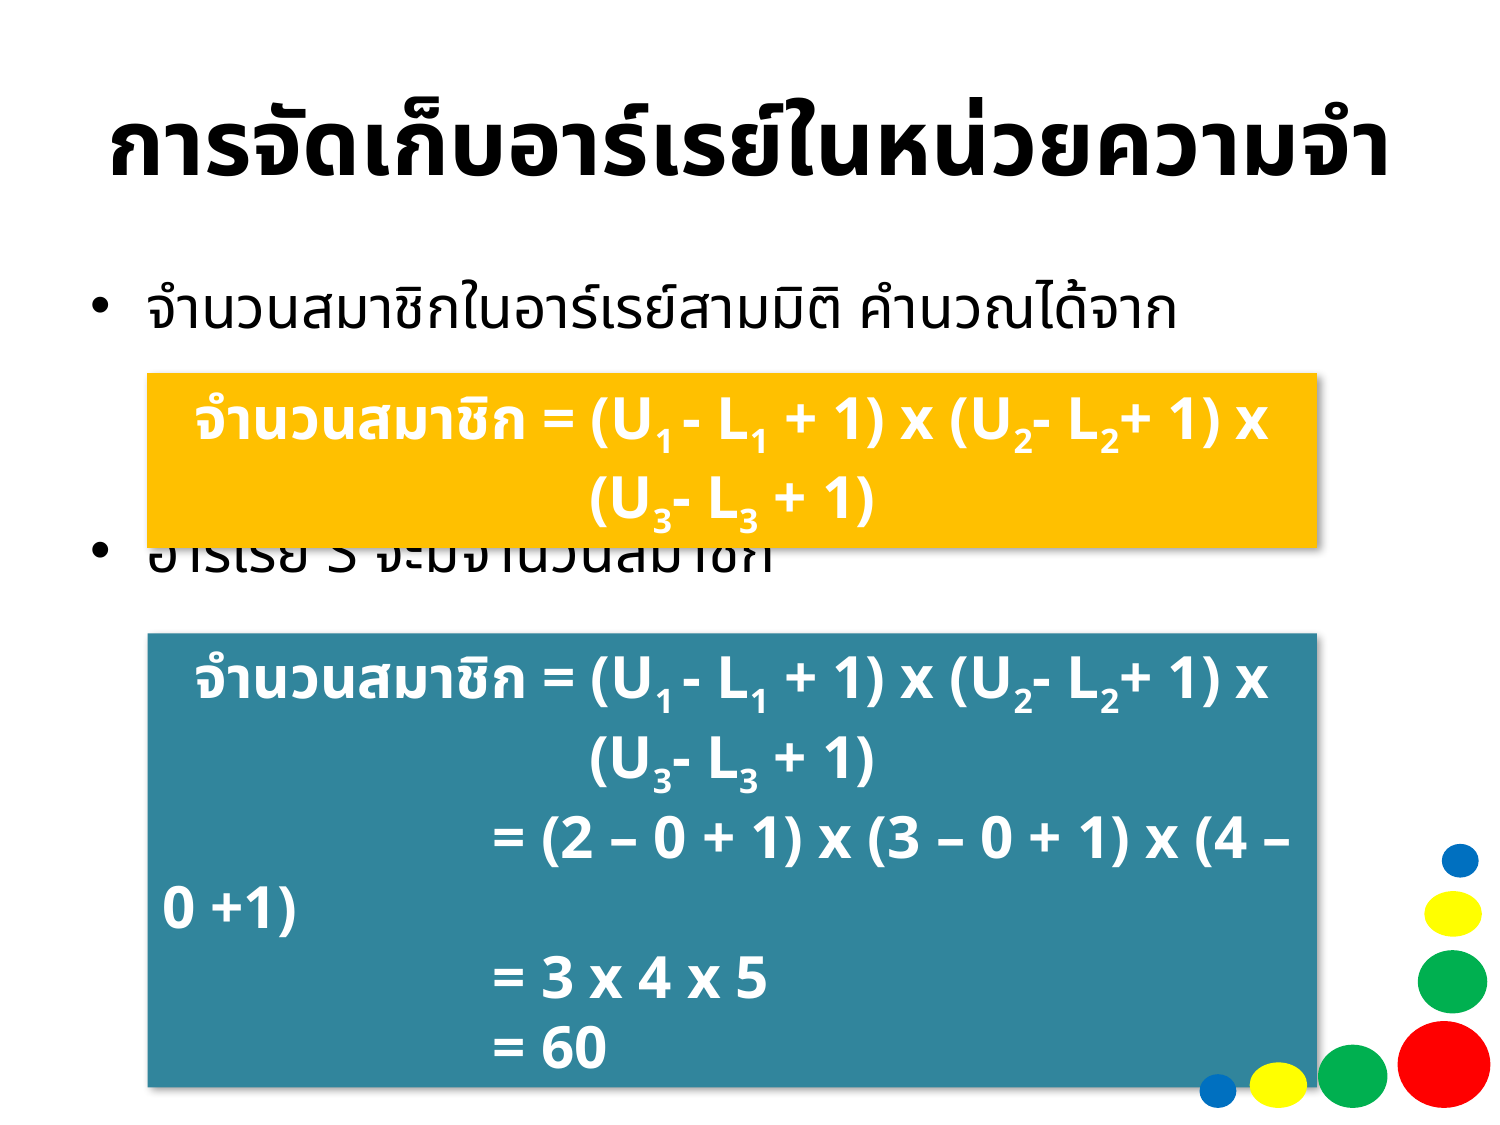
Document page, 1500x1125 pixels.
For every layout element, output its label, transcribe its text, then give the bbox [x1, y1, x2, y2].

title การจัดเก็บอาร์เรย์ในหน่วยความจำ [75, 45, 1425, 233]
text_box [1201, 845, 1489, 1107]
text_box จำนวนสมาชิก = (U1 - L1 + 1) x (U2- L2+ 1) x (U3- L3 + 1) = (2 – 0 + 1) x (3 – 0 + 1) x (4 – 0 +1) = 3 x 4 x 5 = 60 [147, 633, 1317, 1088]
list จำนวนสมาชิกในอาร์เรย์สามมิติ คำนวณได้จาก อาร์เรย์ S จะมีจำนวนสมาชิก [75, 262, 1425, 1005]
text_box จำนวนสมาชิก = (U1 - L1 + 1) x (U2- L2+ 1) x (U3- L3 + 1) [147, 373, 1317, 548]
